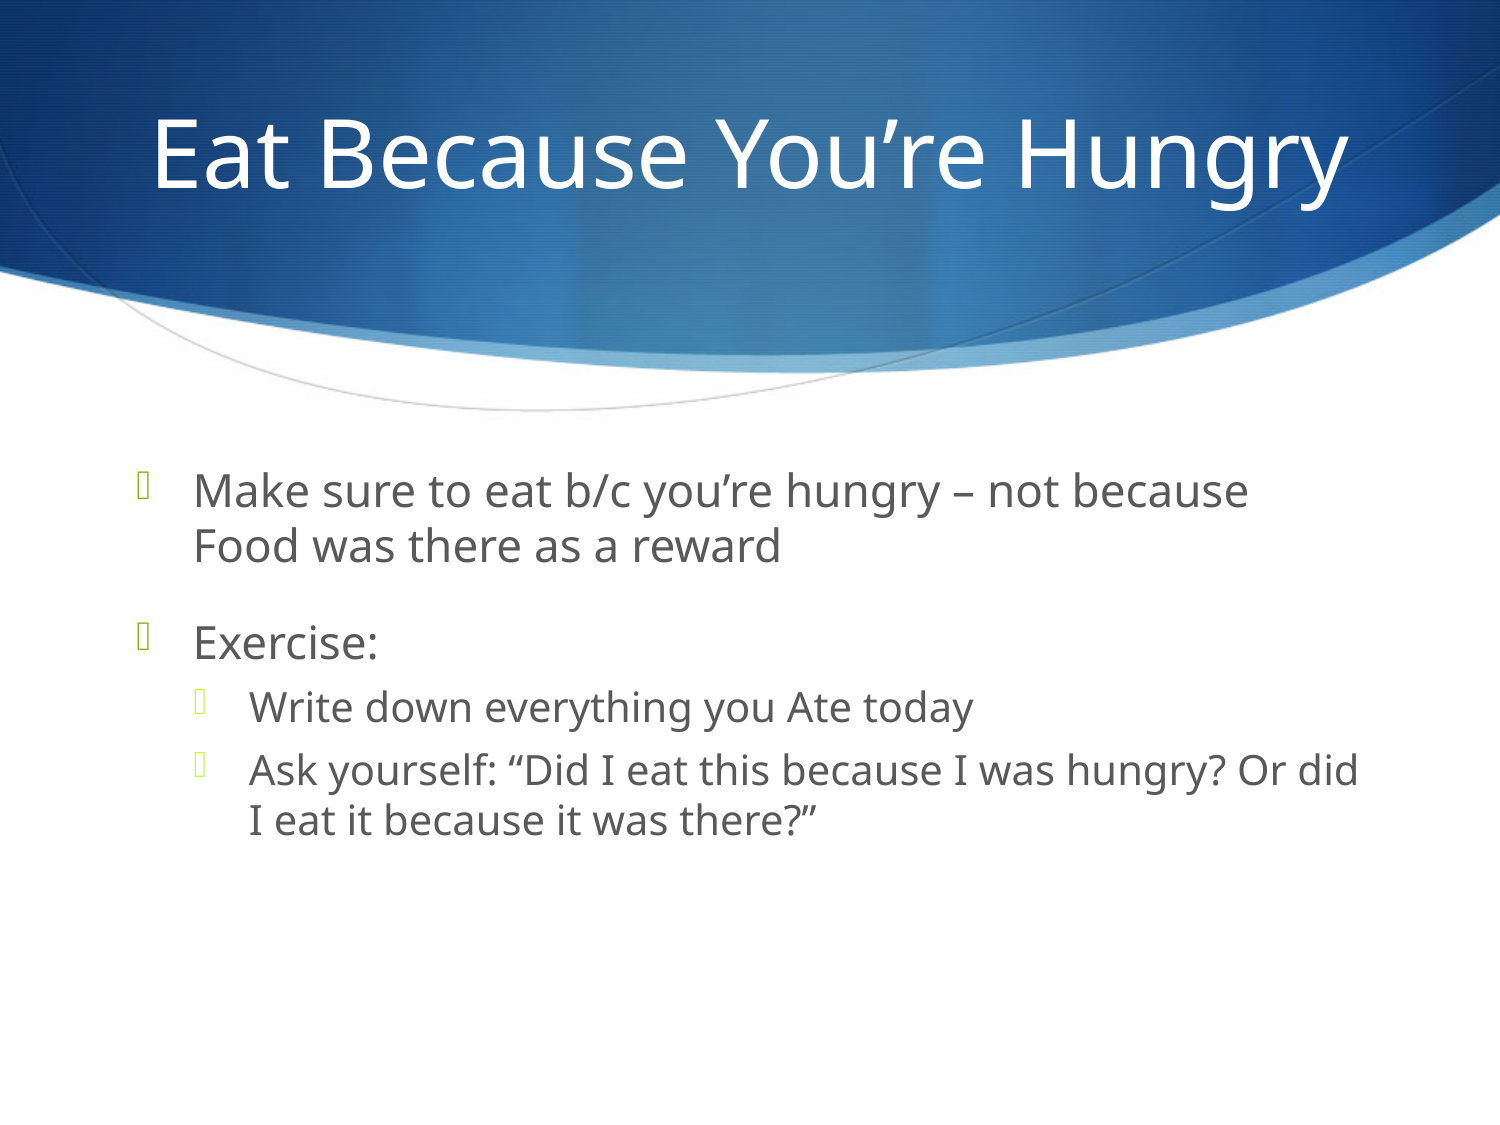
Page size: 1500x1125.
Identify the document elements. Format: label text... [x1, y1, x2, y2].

list Make sure to eat b/c you’re hungry – not because Food was there as a reward Exercise: Write down everything you Ate today Ask yourself: “Did I eat this because I was hungry? Or did I eat it because it was there?” [121, 454, 1379, 991]
picture [0, 0, 1500, 1125]
title Eat Because You’re Hungry [75, 56, 1425, 245]
